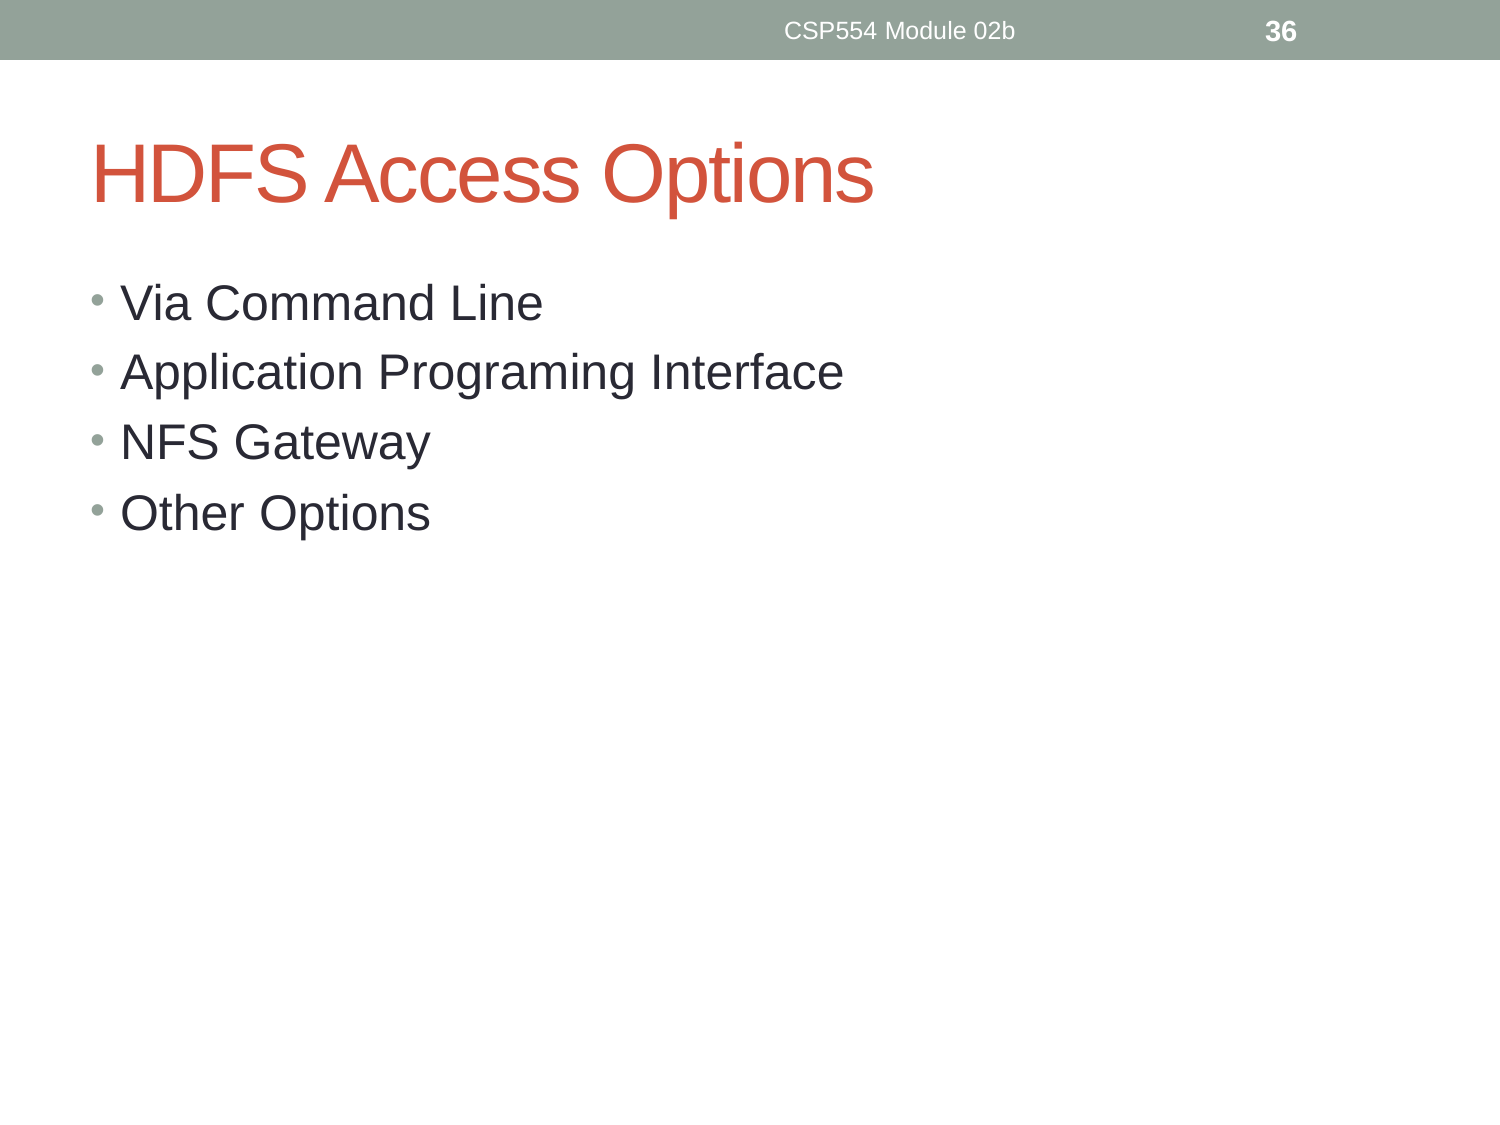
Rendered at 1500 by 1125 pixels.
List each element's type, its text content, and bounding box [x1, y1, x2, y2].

footer CSP554 Module 02b [562, 3, 1238, 57]
title HDFS Access Options [75, 87, 1425, 250]
list Via Command Line Application Programing Interface NFS Gateway Other Options [75, 262, 1425, 1063]
slide_number 36 [1250, 3, 1425, 57]
